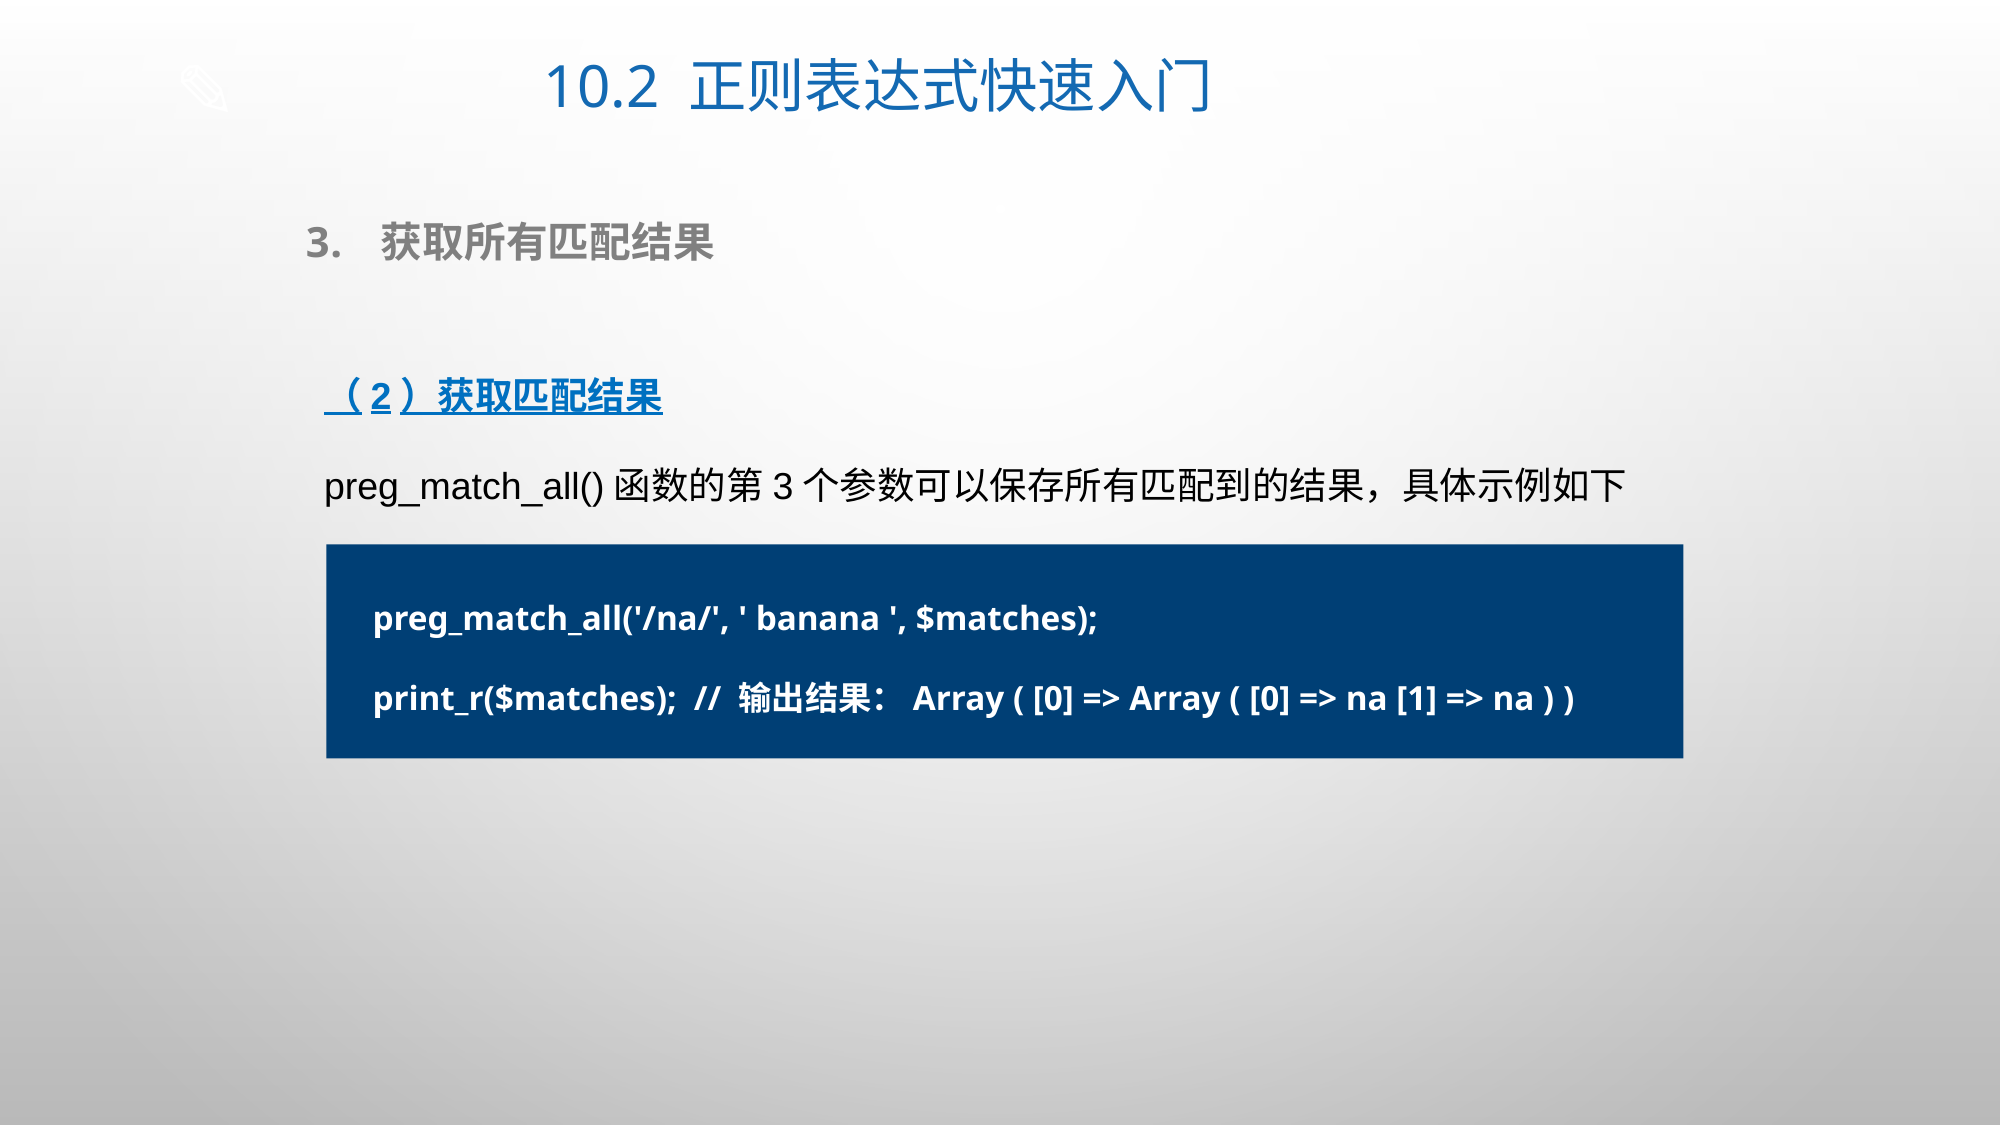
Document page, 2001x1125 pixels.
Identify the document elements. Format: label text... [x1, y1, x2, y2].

picture [0, 0, 2000, 1125]
text_box 获取所有匹配结果 [291, 208, 1674, 274]
text_box （2）获取匹配结果 preg_match_all()函数的第3个参数可以保存所有匹配到的结果，具体示例如下 [309, 319, 1688, 515]
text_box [326, 543, 1684, 759]
title 10.2 正则表达式快速入门 [362, 25, 1394, 153]
